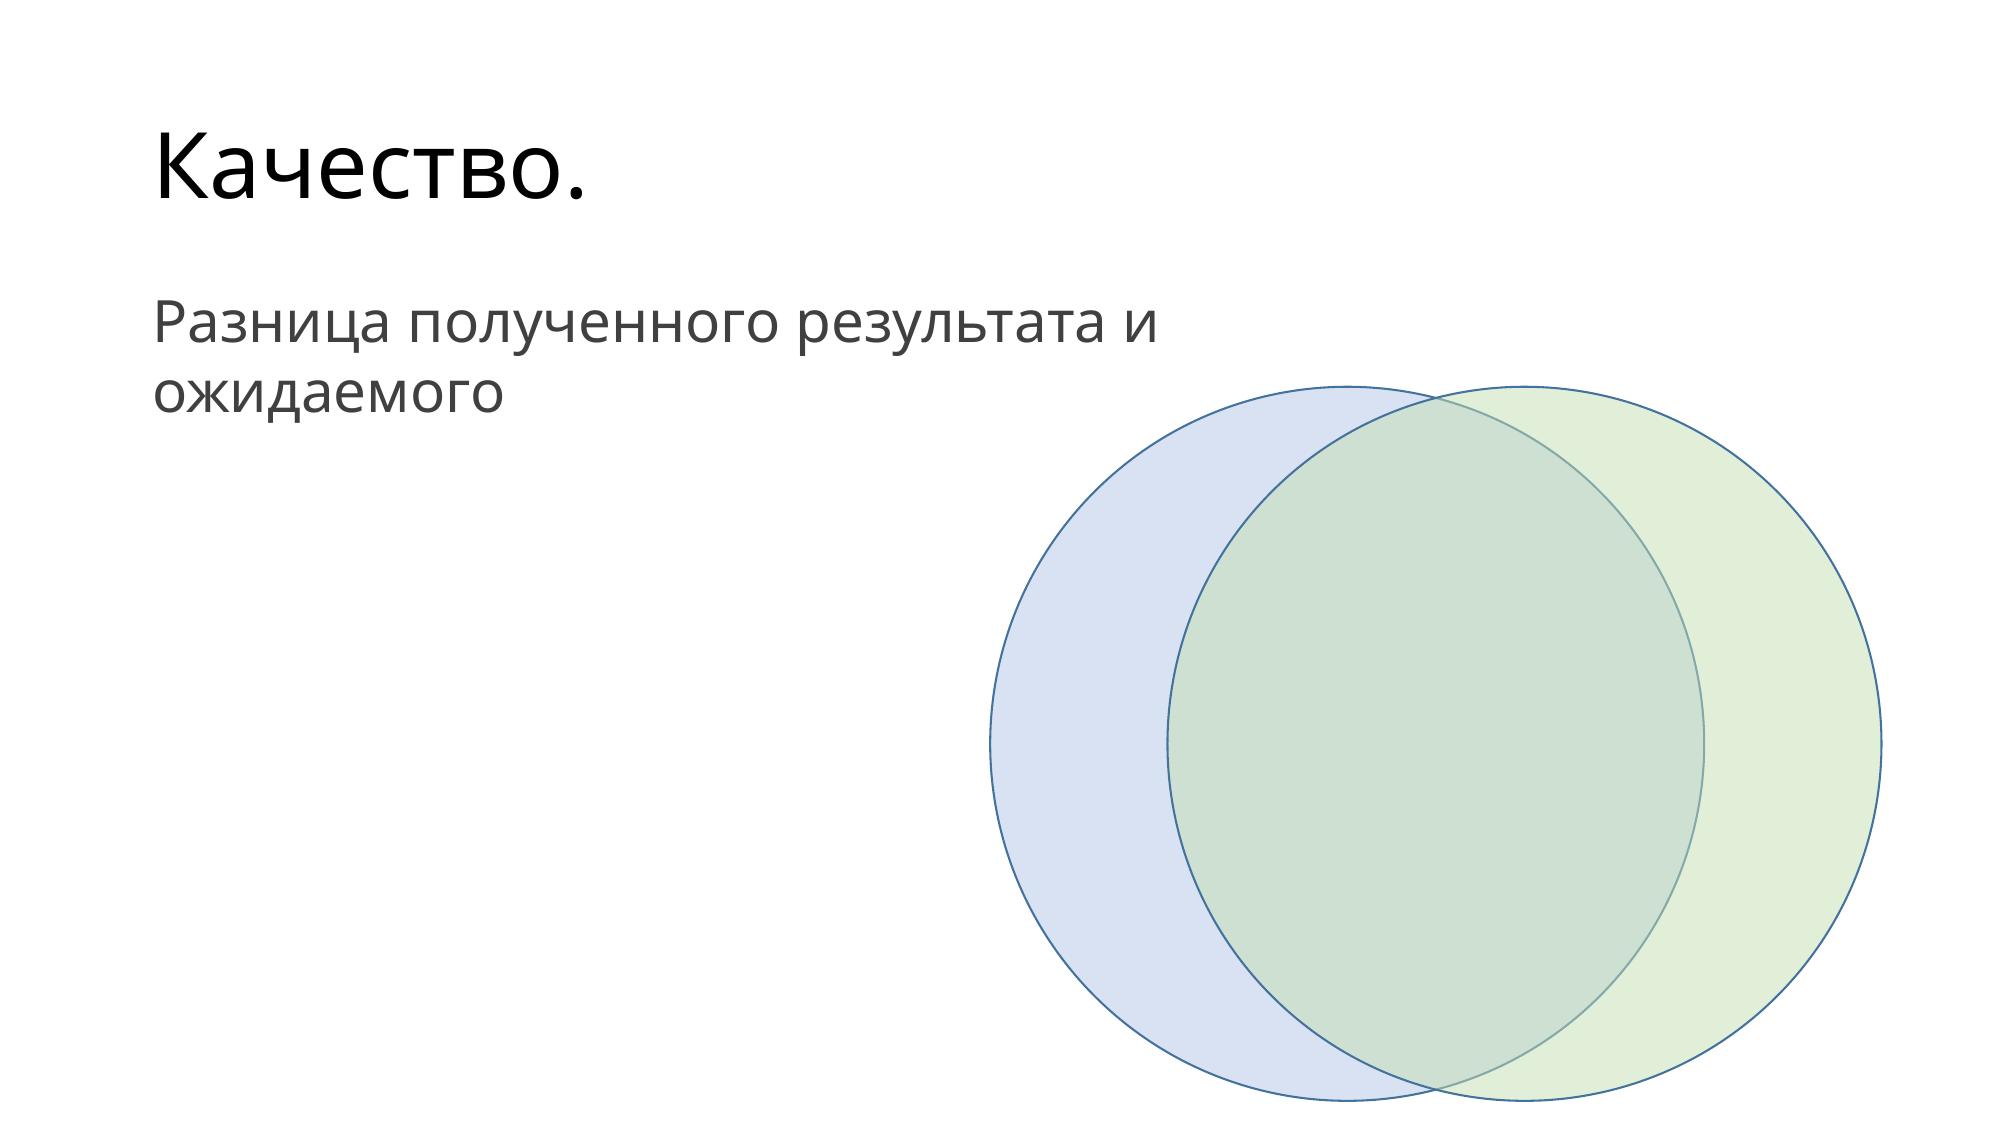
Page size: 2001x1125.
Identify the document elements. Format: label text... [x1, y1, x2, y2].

text_box Разница полученного результата и ожидаемого [137, 277, 1525, 432]
text_box [989, 385, 1435, 1102]
title Качество. [137, 59, 1863, 278]
text_box [1166, 385, 1883, 1102]
